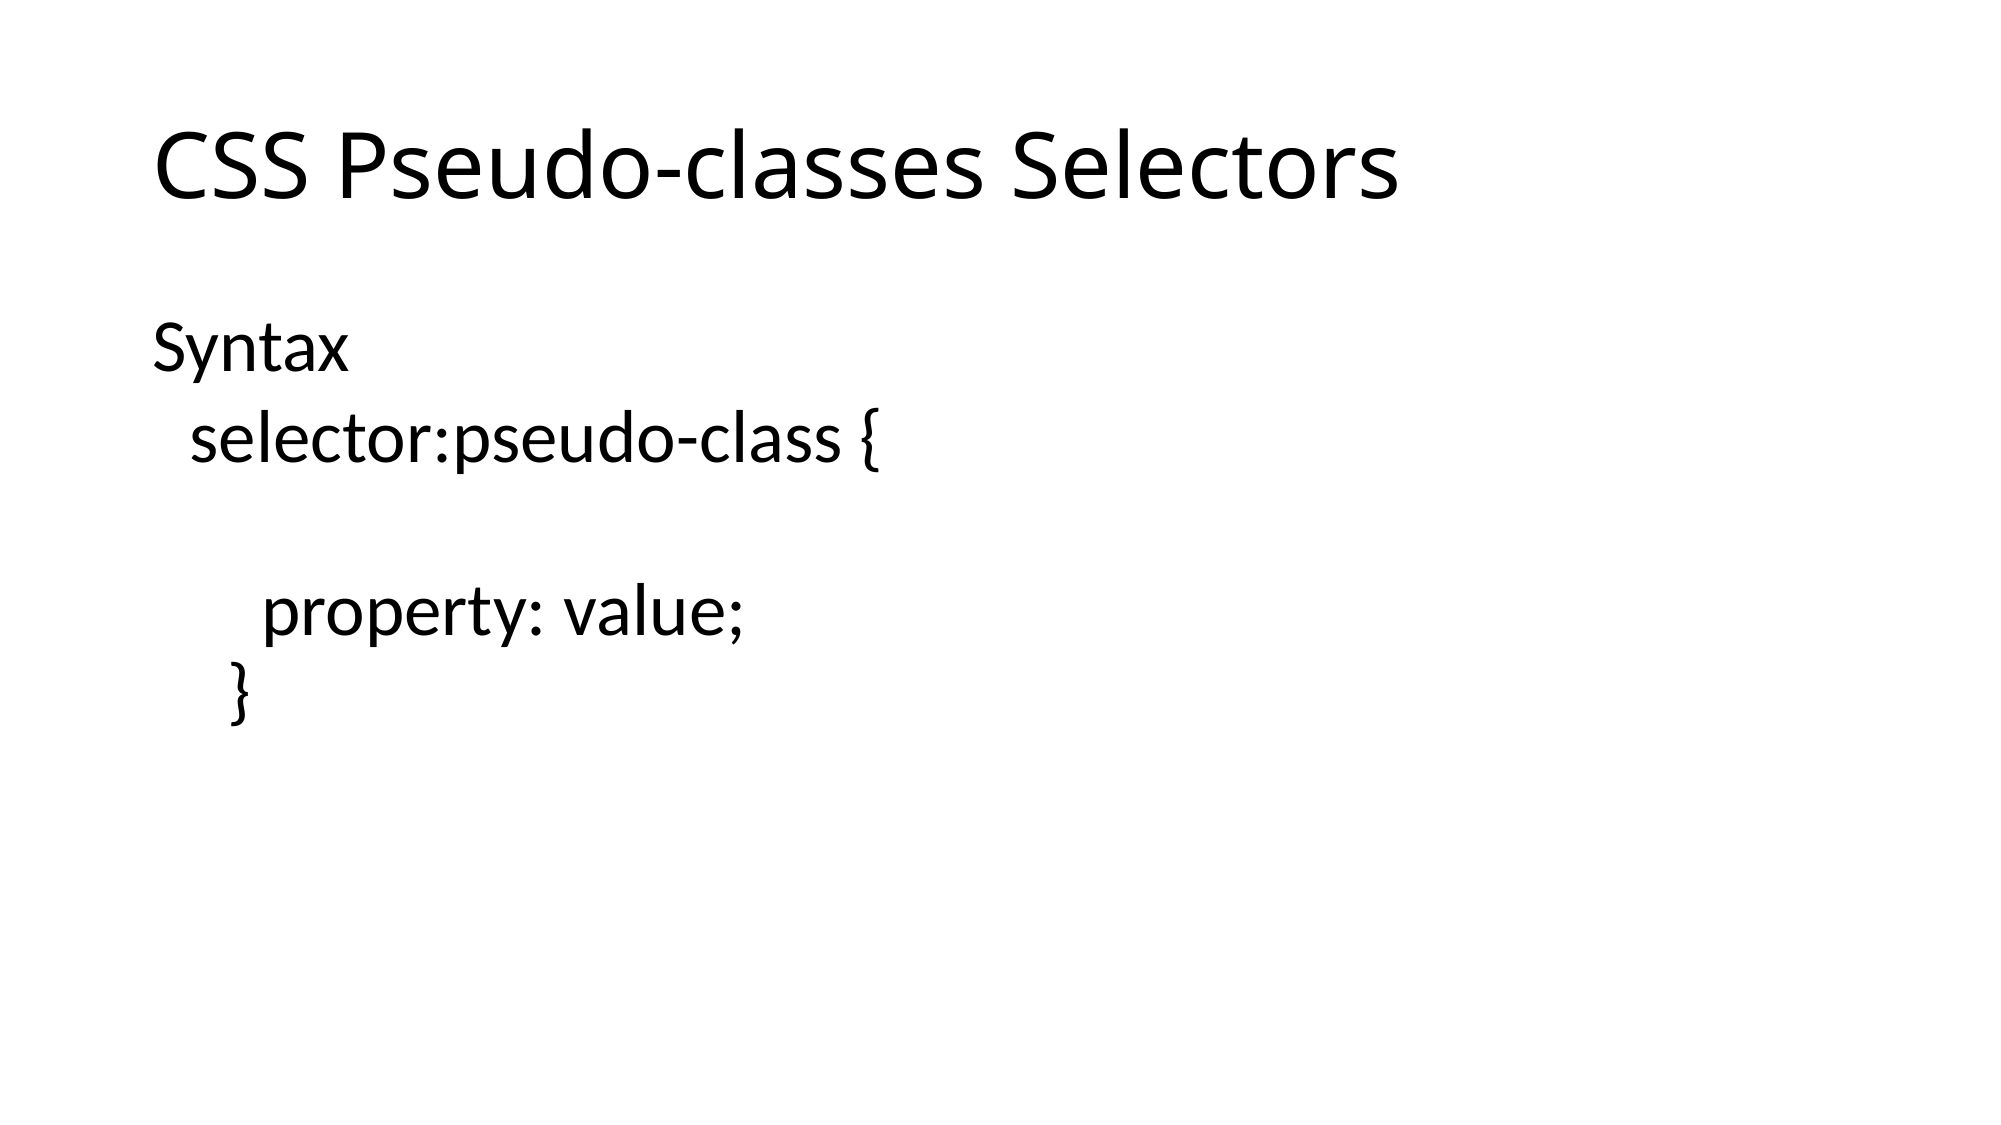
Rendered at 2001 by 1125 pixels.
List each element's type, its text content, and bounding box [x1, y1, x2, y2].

list Syntax selector:pseudo-class { property: value; } [137, 299, 1863, 1014]
title CSS Pseudo-classes Selectors [137, 59, 1863, 278]
